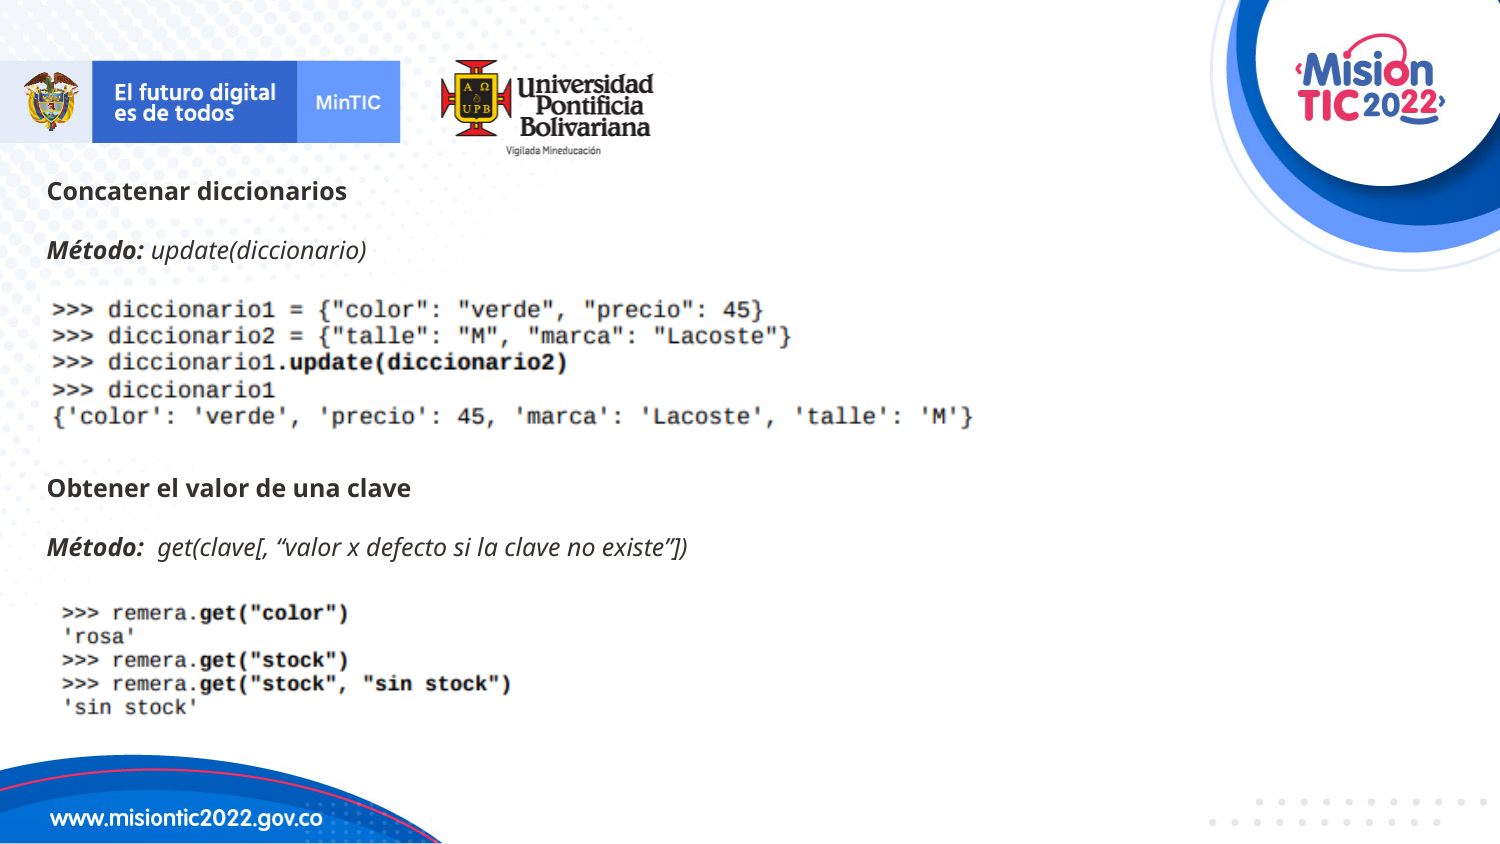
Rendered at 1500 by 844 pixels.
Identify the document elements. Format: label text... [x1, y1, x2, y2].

picture [0, 0, 1500, 844]
text_box Concatenar diccionarios Método: update(diccionario) Obtener el valor de una clave Método: get(clave[, “valor x defecto si la clave no existe”]) [31, 155, 1293, 794]
